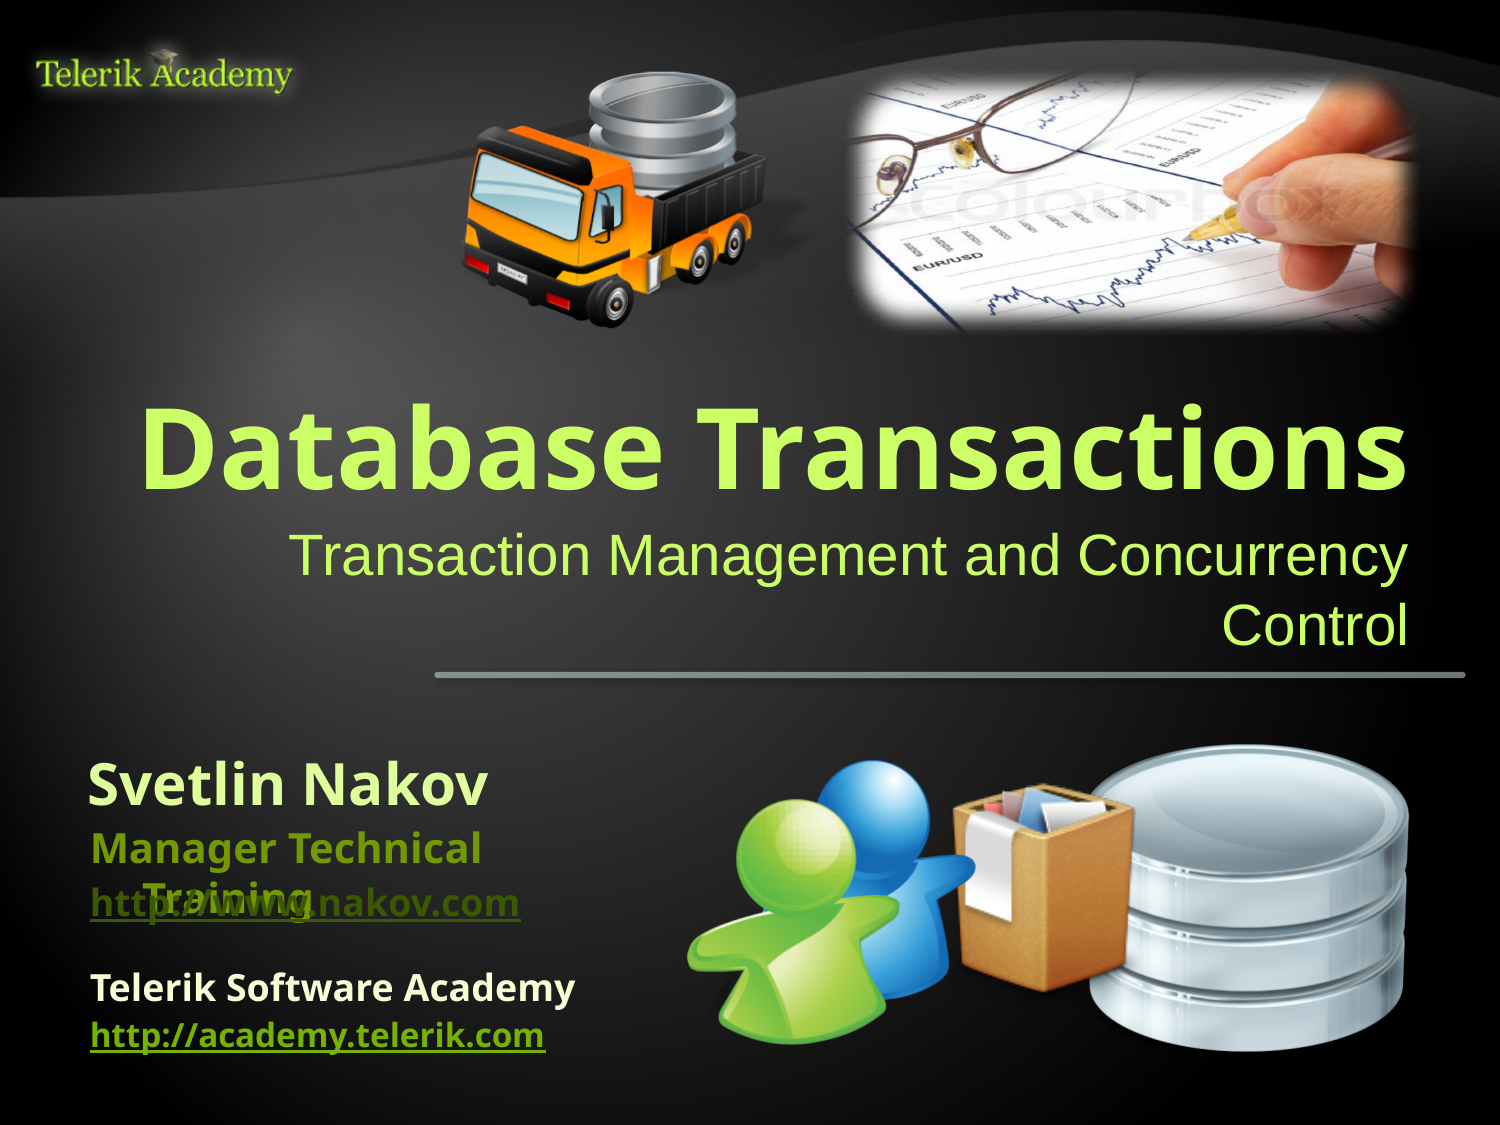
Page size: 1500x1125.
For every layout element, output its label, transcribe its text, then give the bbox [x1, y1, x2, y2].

list Svetlin Nakov [72, 739, 623, 828]
title Database Transactions [75, 361, 1425, 512]
list Manager Technical Training [75, 814, 625, 871]
picture [0, 0, 1500, 1125]
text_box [655, 715, 1412, 1071]
list http://www.nakov.com [75, 871, 625, 932]
list Telerik Software Academy [75, 956, 625, 1006]
subtitle Transaction Management and Concurrency Control [75, 539, 1425, 634]
list http://academy.telerik.com [75, 1006, 625, 1063]
